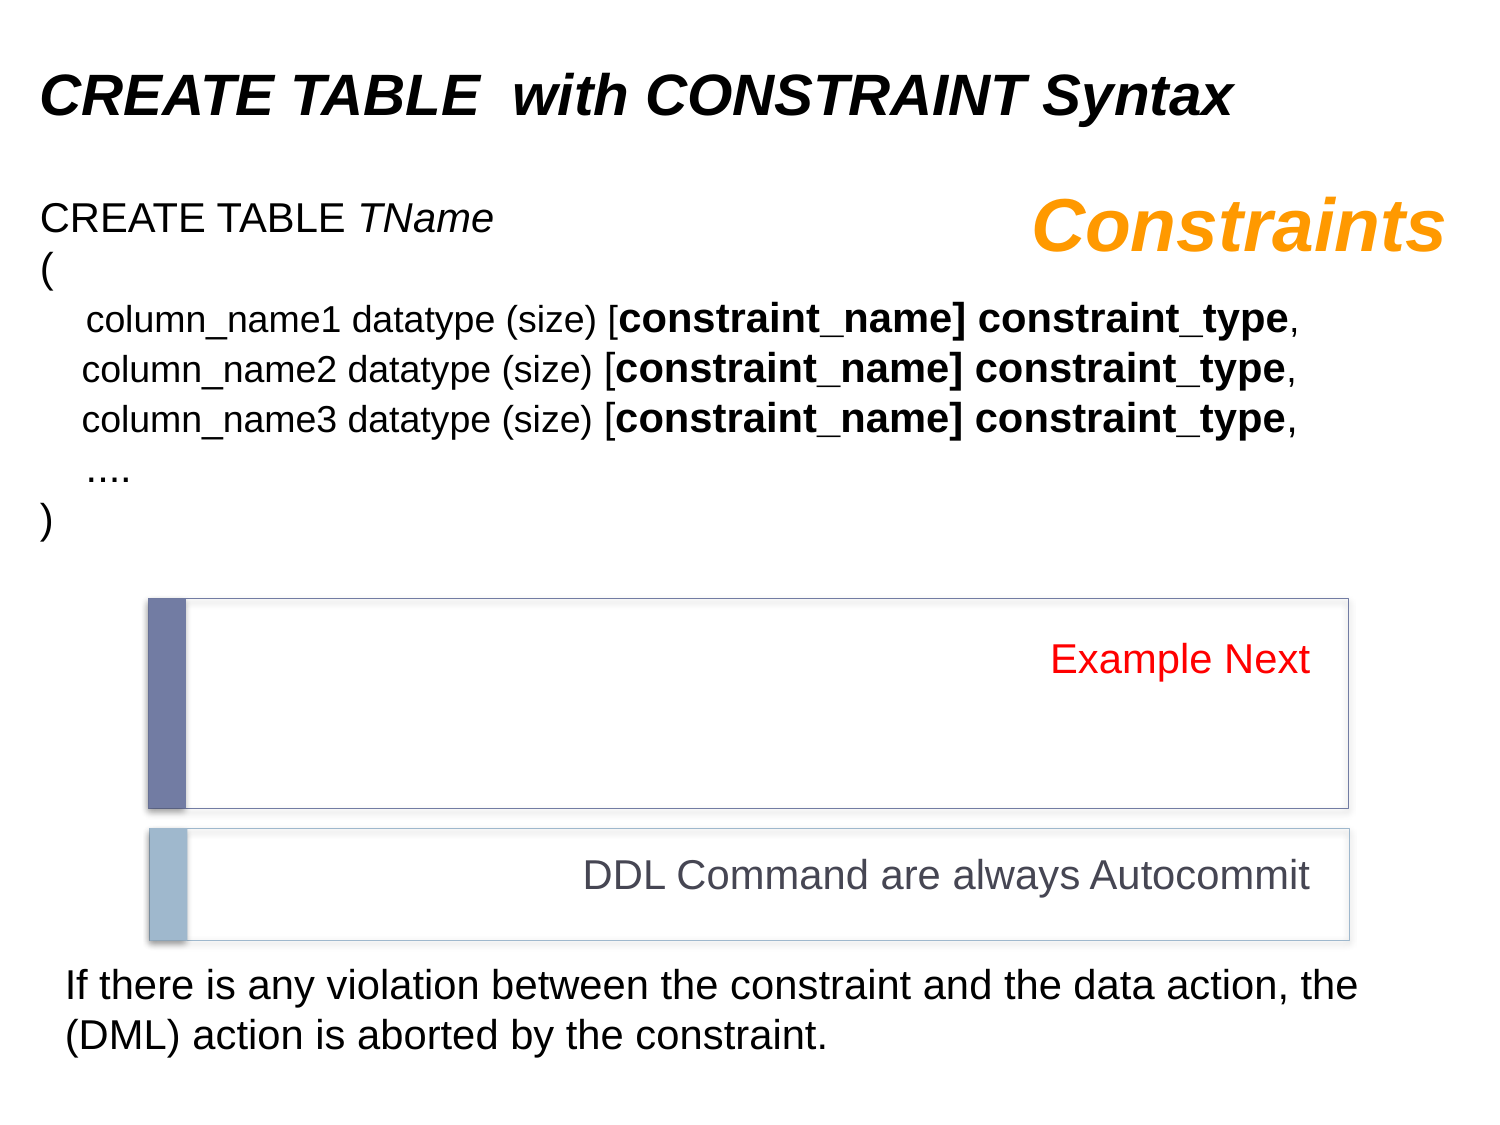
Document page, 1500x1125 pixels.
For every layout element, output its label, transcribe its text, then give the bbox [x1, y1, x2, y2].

text_box CREATE TABLE with CONSTRAINT Syntax [24, 50, 1413, 135]
text_box Constraints [37, 168, 1463, 274]
text_box If there is any violation between the constraint and the data action, the (DML) action is aborted by the constraint. [49, 950, 1463, 1115]
text_box CREATE TABLE TName ( column_name1 datatype (size) [constraint_name] constraint_type, column_name2 datatype (size) [constraint_name] constraint_type, column_name3 datatype (size) [constraint_name] constraint_type, .... ) [24, 183, 1475, 549]
title Example Next [200, 624, 1325, 788]
subtitle DDL Command are always Autocommit [200, 840, 1325, 929]
